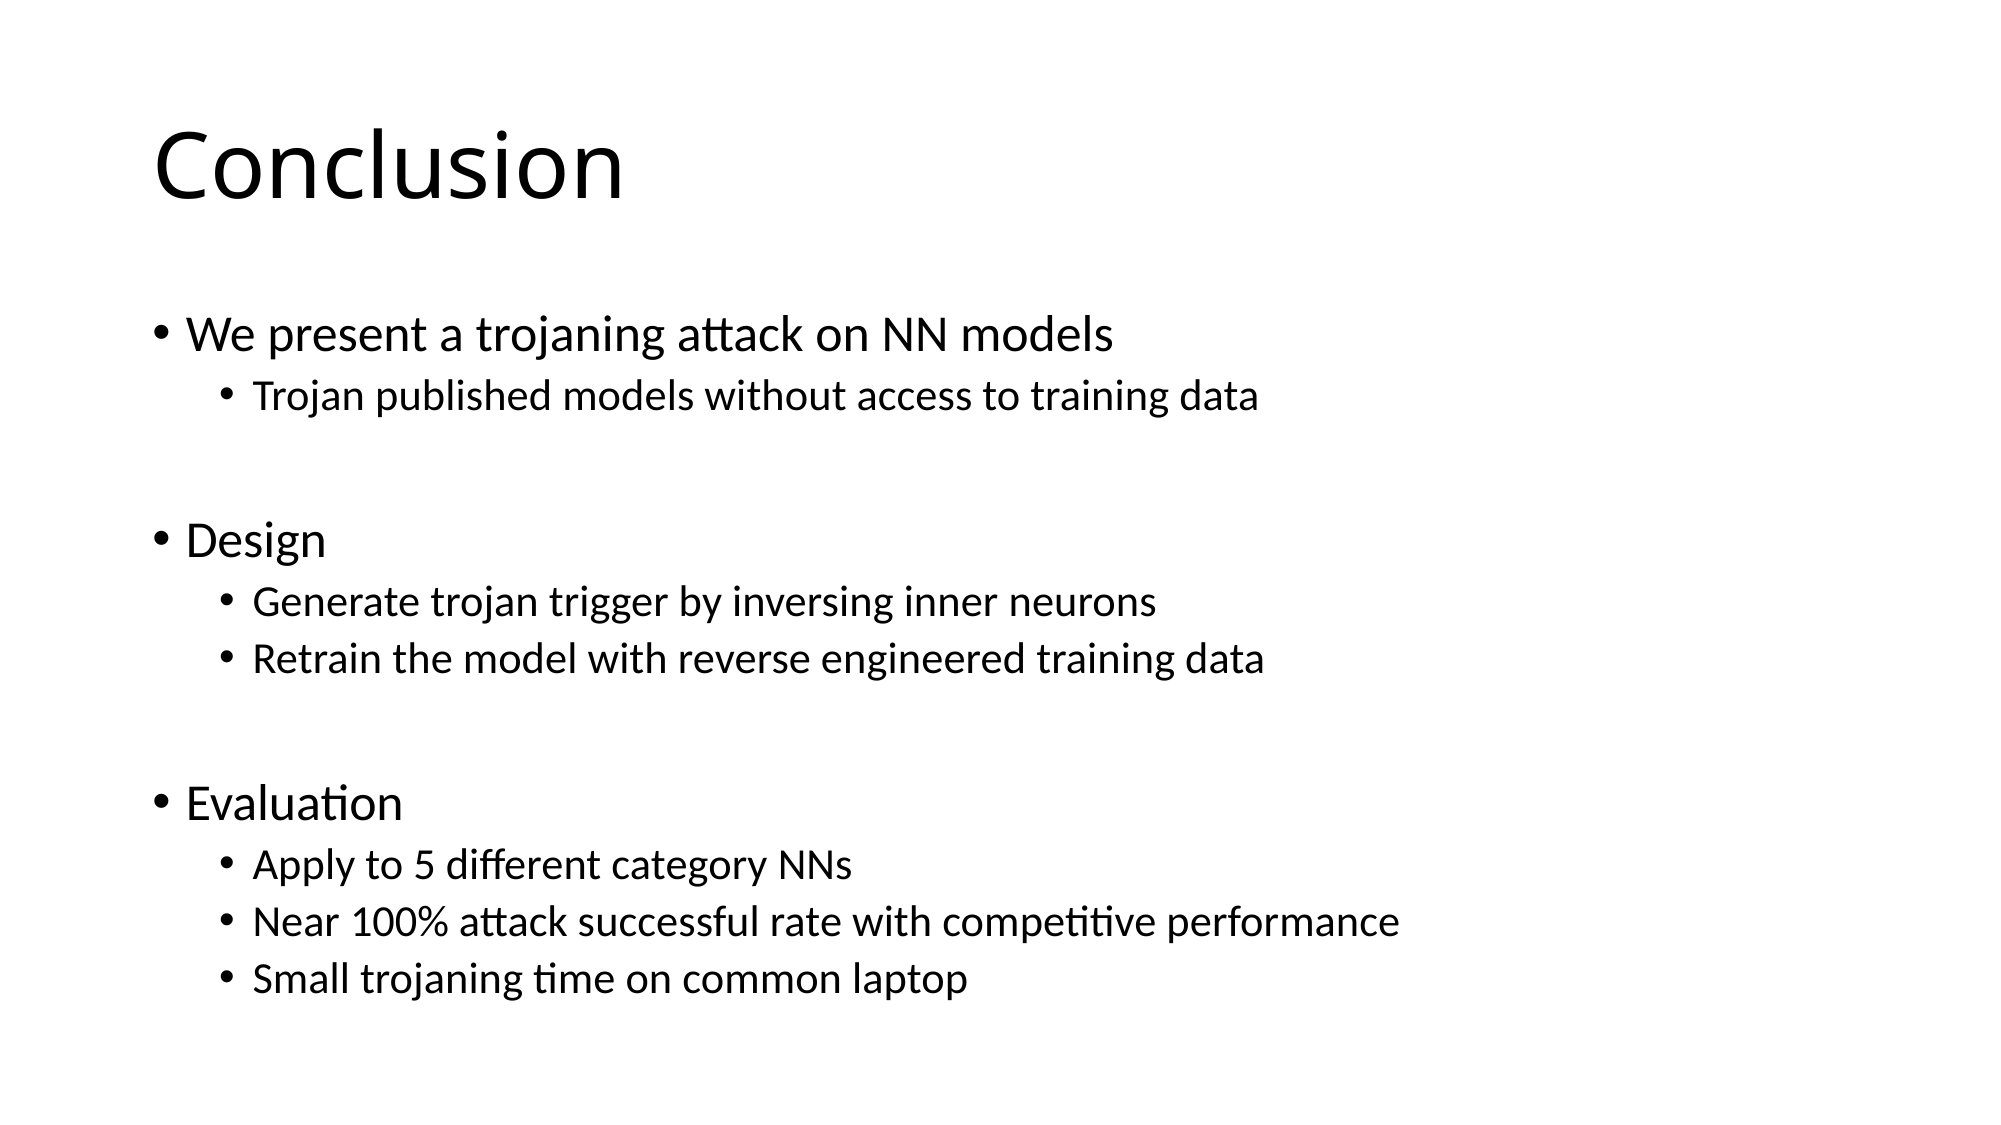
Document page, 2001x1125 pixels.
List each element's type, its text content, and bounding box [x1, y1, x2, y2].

title Conclusion [137, 59, 1863, 278]
list We present a trojaning attack on NN models Trojan published models without access to training data Design Generate trojan trigger by inversing inner neurons Retrain the model with reverse engineered training data Evaluation Apply to 5 different category NNs Near 100% attack successful rate with competitive performance Small trojaning time on common laptop [137, 299, 1863, 1014]
